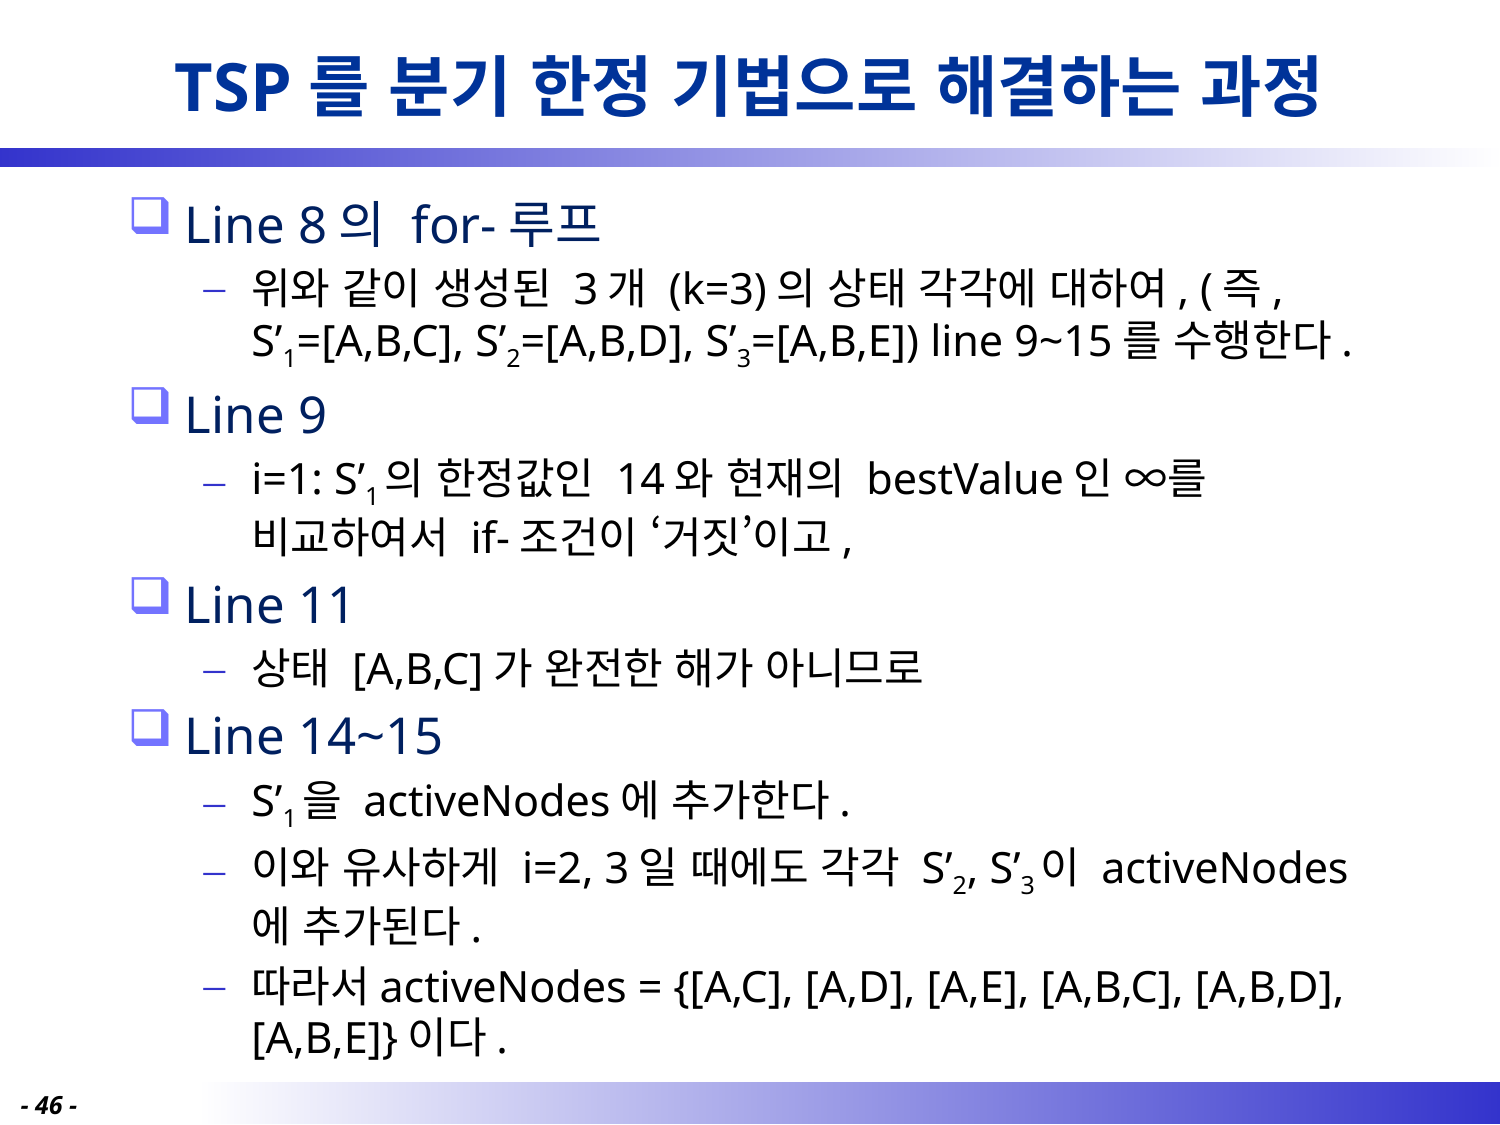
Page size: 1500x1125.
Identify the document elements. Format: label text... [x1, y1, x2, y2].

list Line 8의 for-루프 위와 같이 생성된 3개 (k=3)의 상태 각각에 대하여, (즉, S’1=[A,B,C], S’2=[A,B,D], S’3=[A,B,E]) line 9~15를 수행한다. Line 9 i=1: S’1의 한정값인 14와 현재의 bestValue인 ∞를 비교하여서 if-조건이 ‘거짓’이고, Line 11 상태 [A,B,C]가 완전한 해가 아니므로 Line 14~15 S’1을 activeNodes에 추가한다. 이와 유사하게 i=2, 3일 때에도 각각 S’2, S’3이 activeNodes에 추가된다. 따라서activeNodes = {[A,C], [A,D], [A,E], [A,B,C], [A,B,D], [A,B,E]}이다. [112, 184, 1388, 1082]
title TSP를 분기 한정 기법으로 해결하는 과정 [112, 7, 1388, 163]
slide_number - 46 - [5, 1082, 113, 1118]
